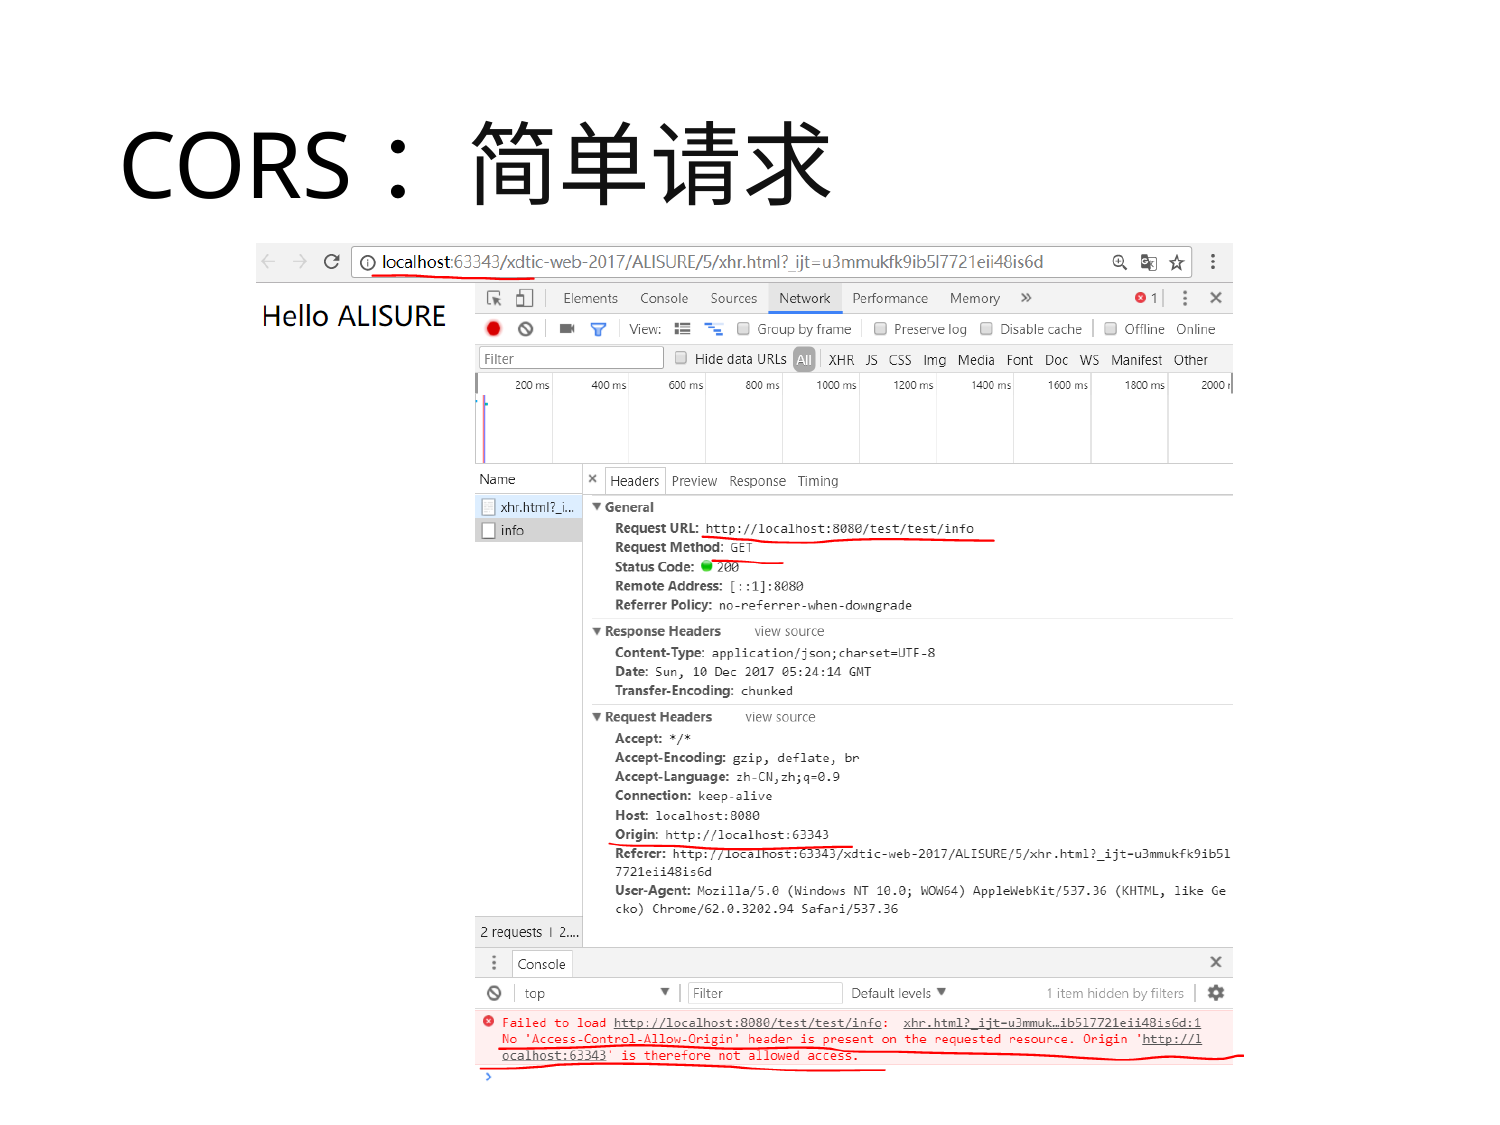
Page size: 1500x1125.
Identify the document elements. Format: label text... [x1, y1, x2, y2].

picture [256, 243, 1244, 1107]
title CORS：简单请求 [103, 59, 1397, 278]
